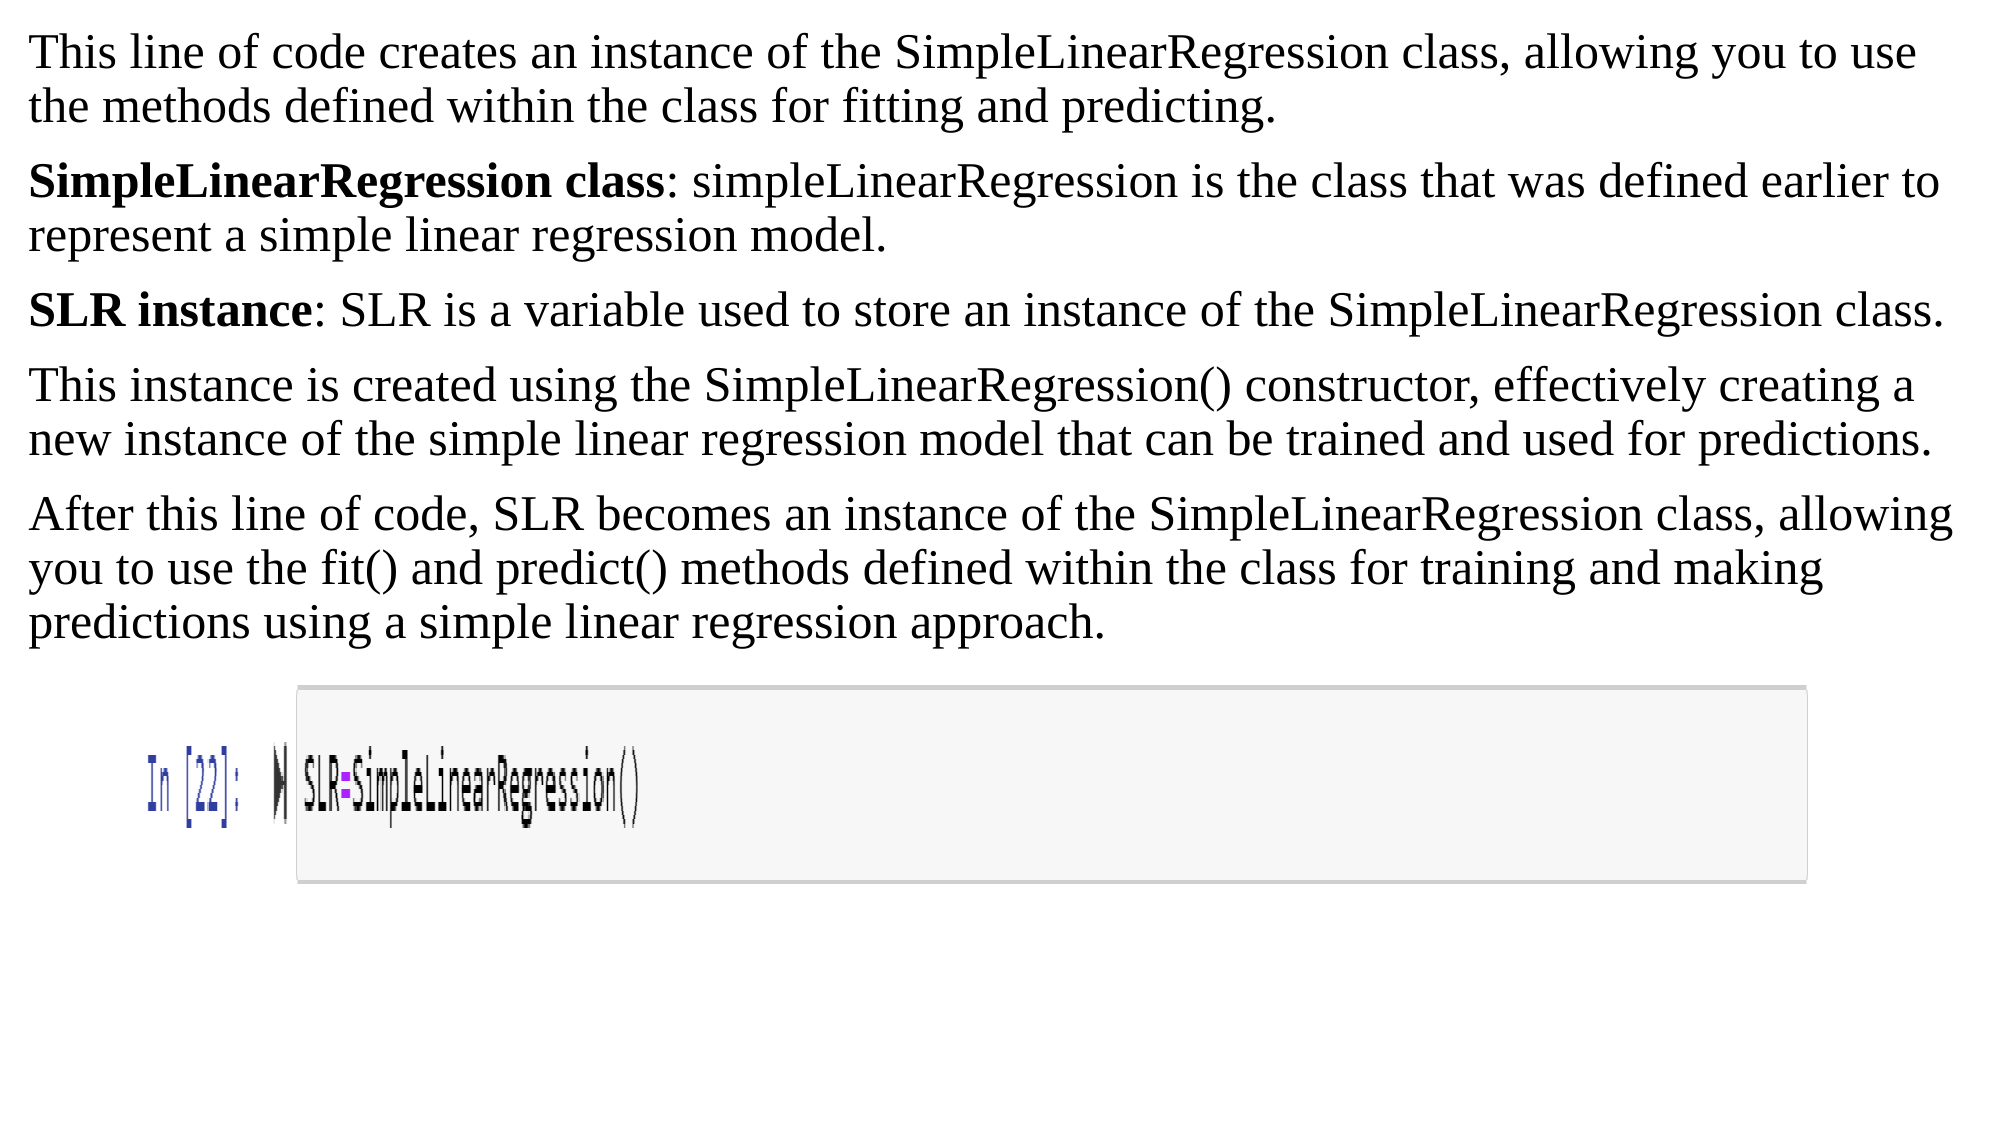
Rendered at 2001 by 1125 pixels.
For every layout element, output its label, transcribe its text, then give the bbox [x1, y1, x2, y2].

picture [134, 673, 1816, 902]
list This line of code creates an instance of the SimpleLinearRegression class, allowing you to use the methods defined within the class for fitting and predicting. SimpleLinearRegression class: simpleLinearRegression is the class that was defined earlier to represent a simple linear regression model. SLR instance: SLR is a variable used to store an instance of the SimpleLinearRegression class. This instance is created using the SimpleLinearRegression() constructor, effectively creating a new instance of the simple linear regression model that can be trained and used for predictions. After this line of code, SLR becomes an instance of the SimpleLinearRegression class, allowing you to use the fit() and predict() methods defined within the class for training and making predictions using a simple linear regression approach. [13, 18, 1982, 1114]
